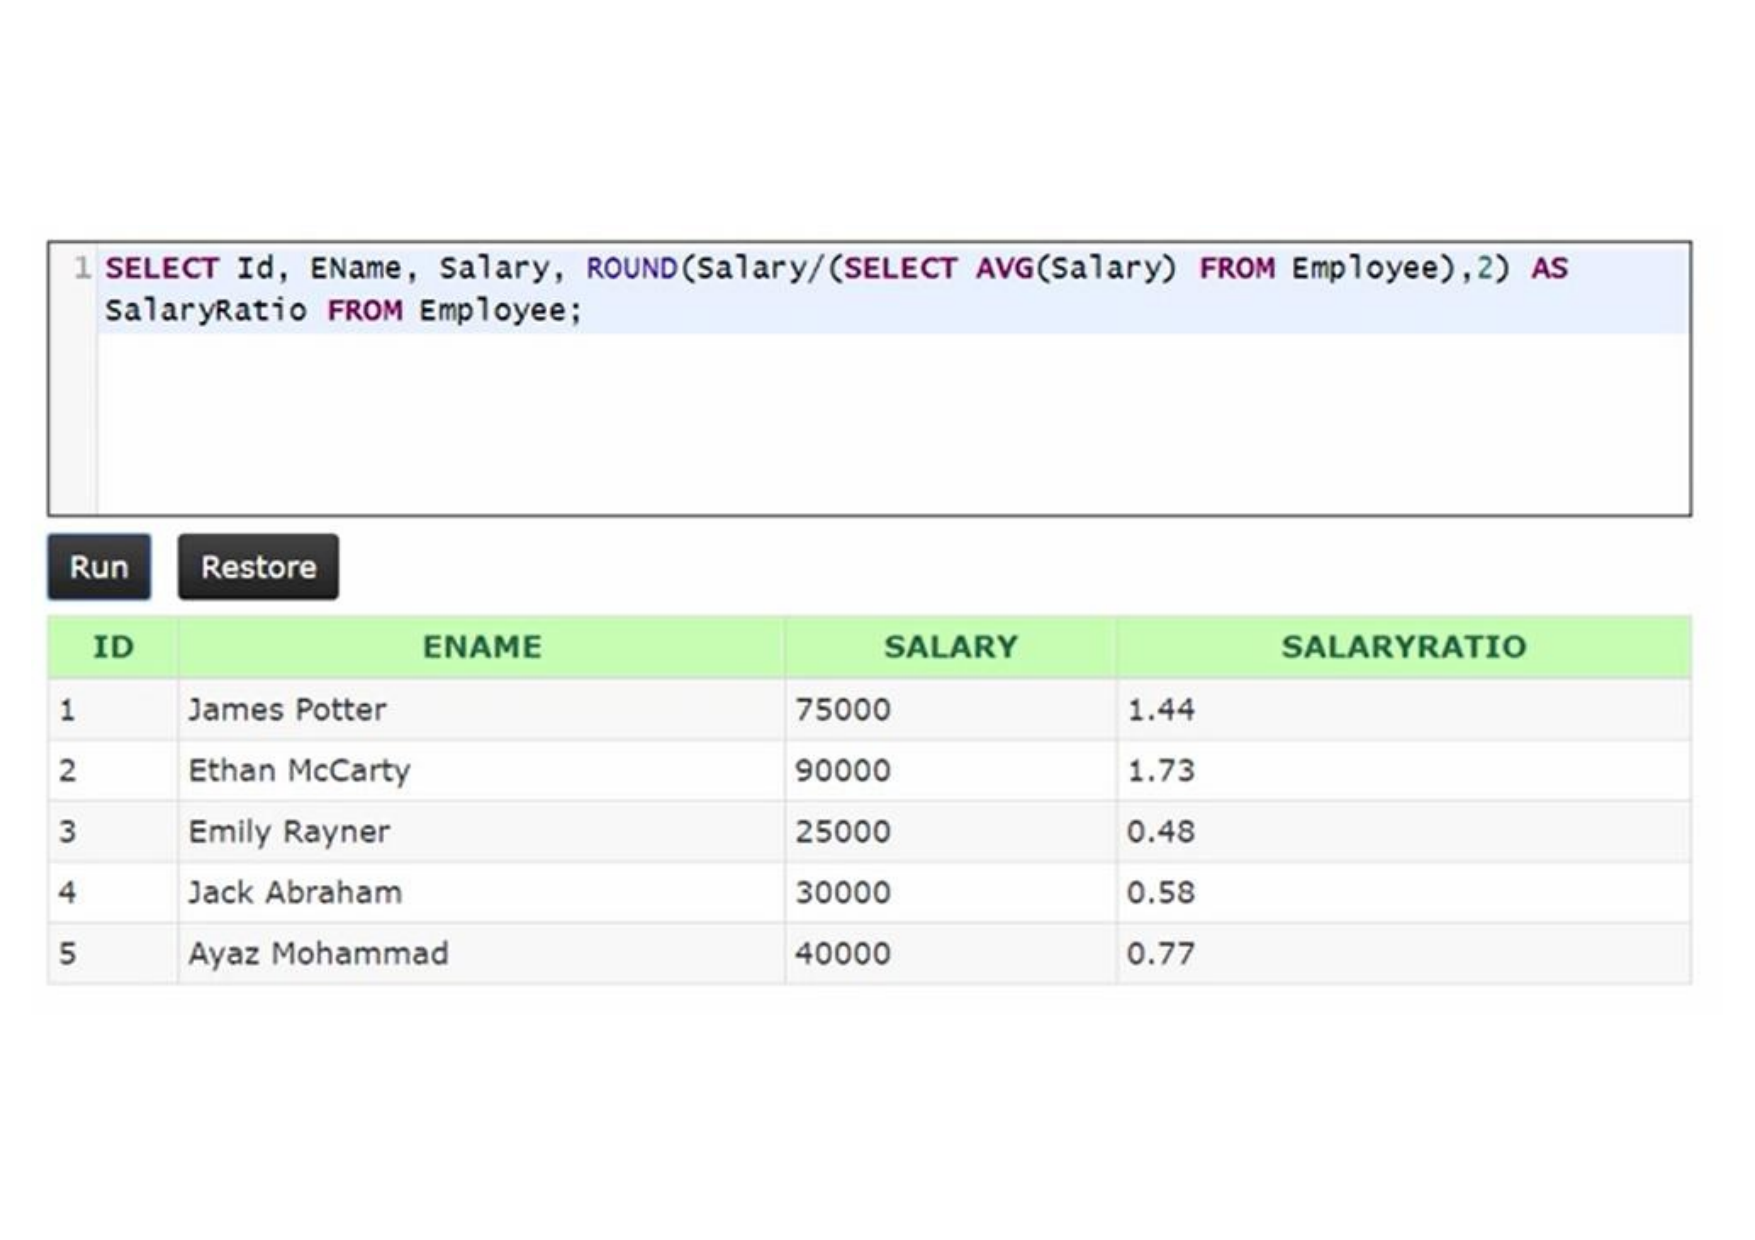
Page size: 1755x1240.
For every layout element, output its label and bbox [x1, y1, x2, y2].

picture [30, 224, 1724, 1015]
